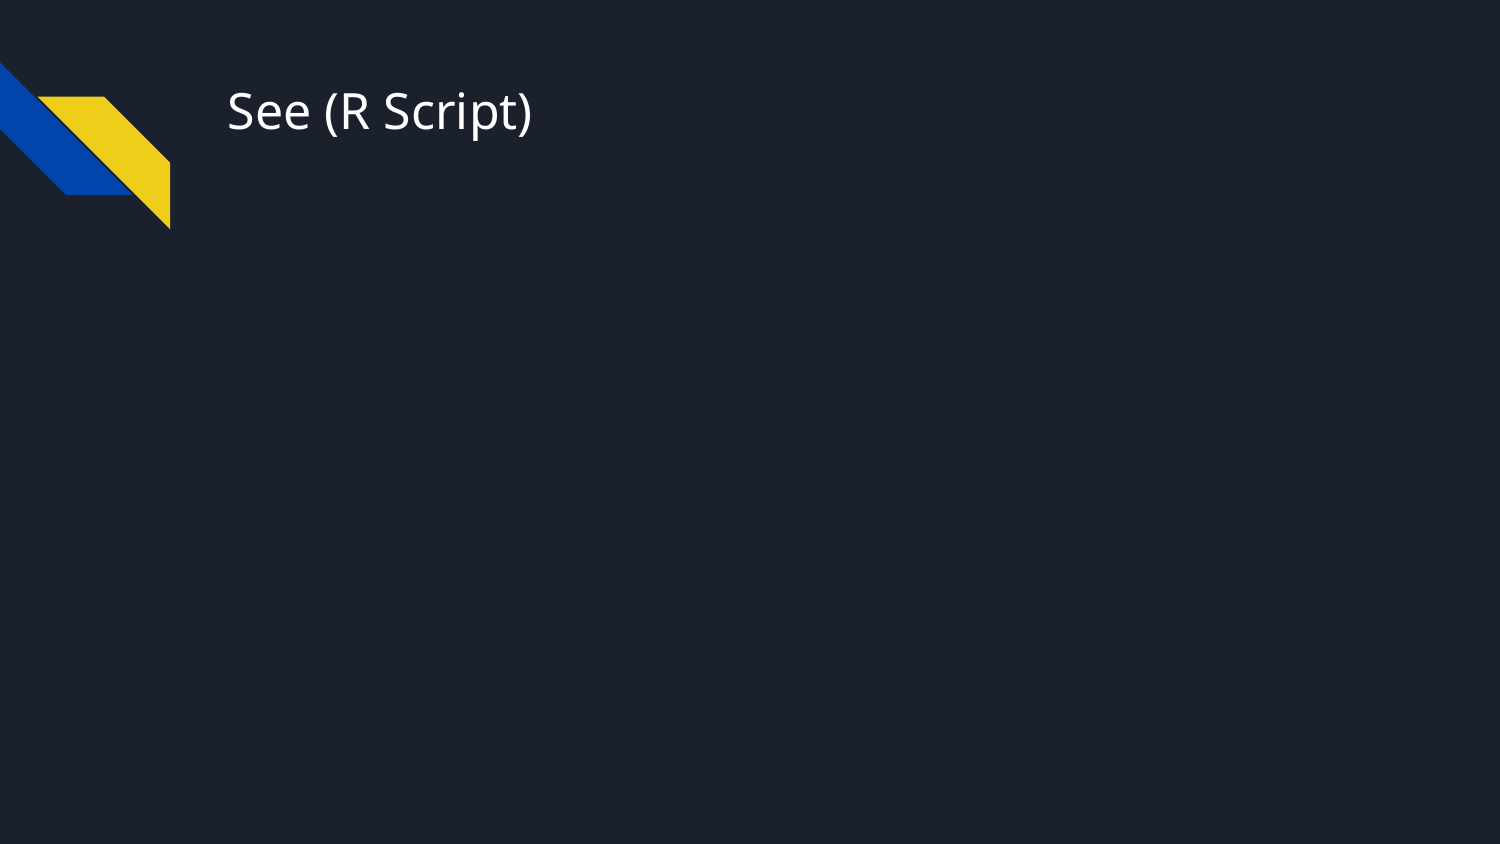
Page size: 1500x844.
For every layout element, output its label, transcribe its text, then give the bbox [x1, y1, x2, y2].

title See (R Script) [212, 64, 1368, 215]
